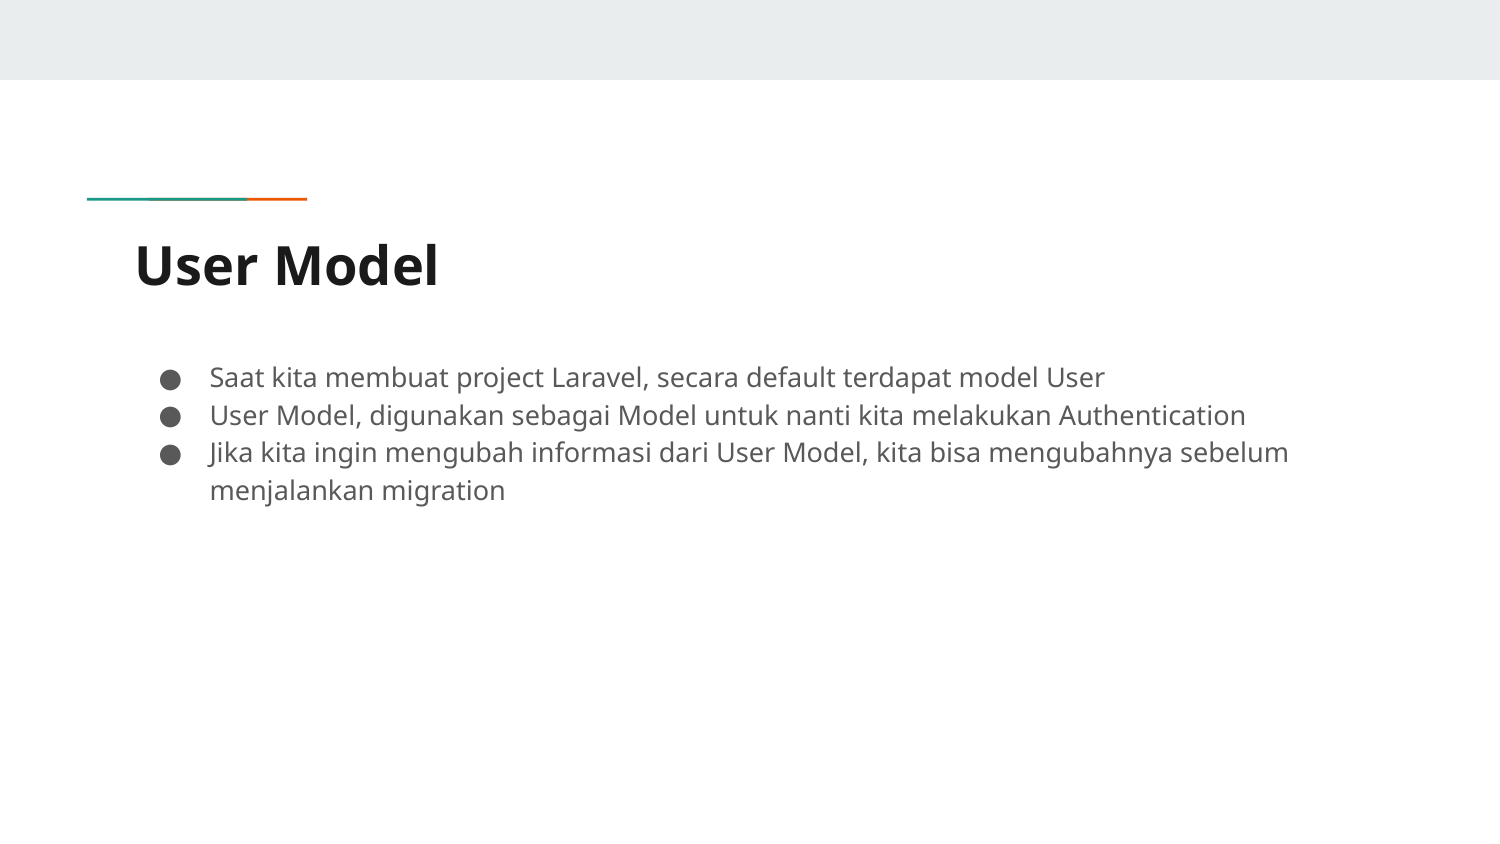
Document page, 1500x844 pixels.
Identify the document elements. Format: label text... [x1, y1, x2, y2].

title User Model [119, 216, 1381, 305]
list Saat kita membuat project Laravel, secara default terdapat model User User Model, digunakan sebagai Model untuk nanti kita melakukan Authentication Jika kita ingin mengubah informasi dari User Model, kita bisa mengubahnya sebelum menjalankan migration [119, 341, 1381, 712]
